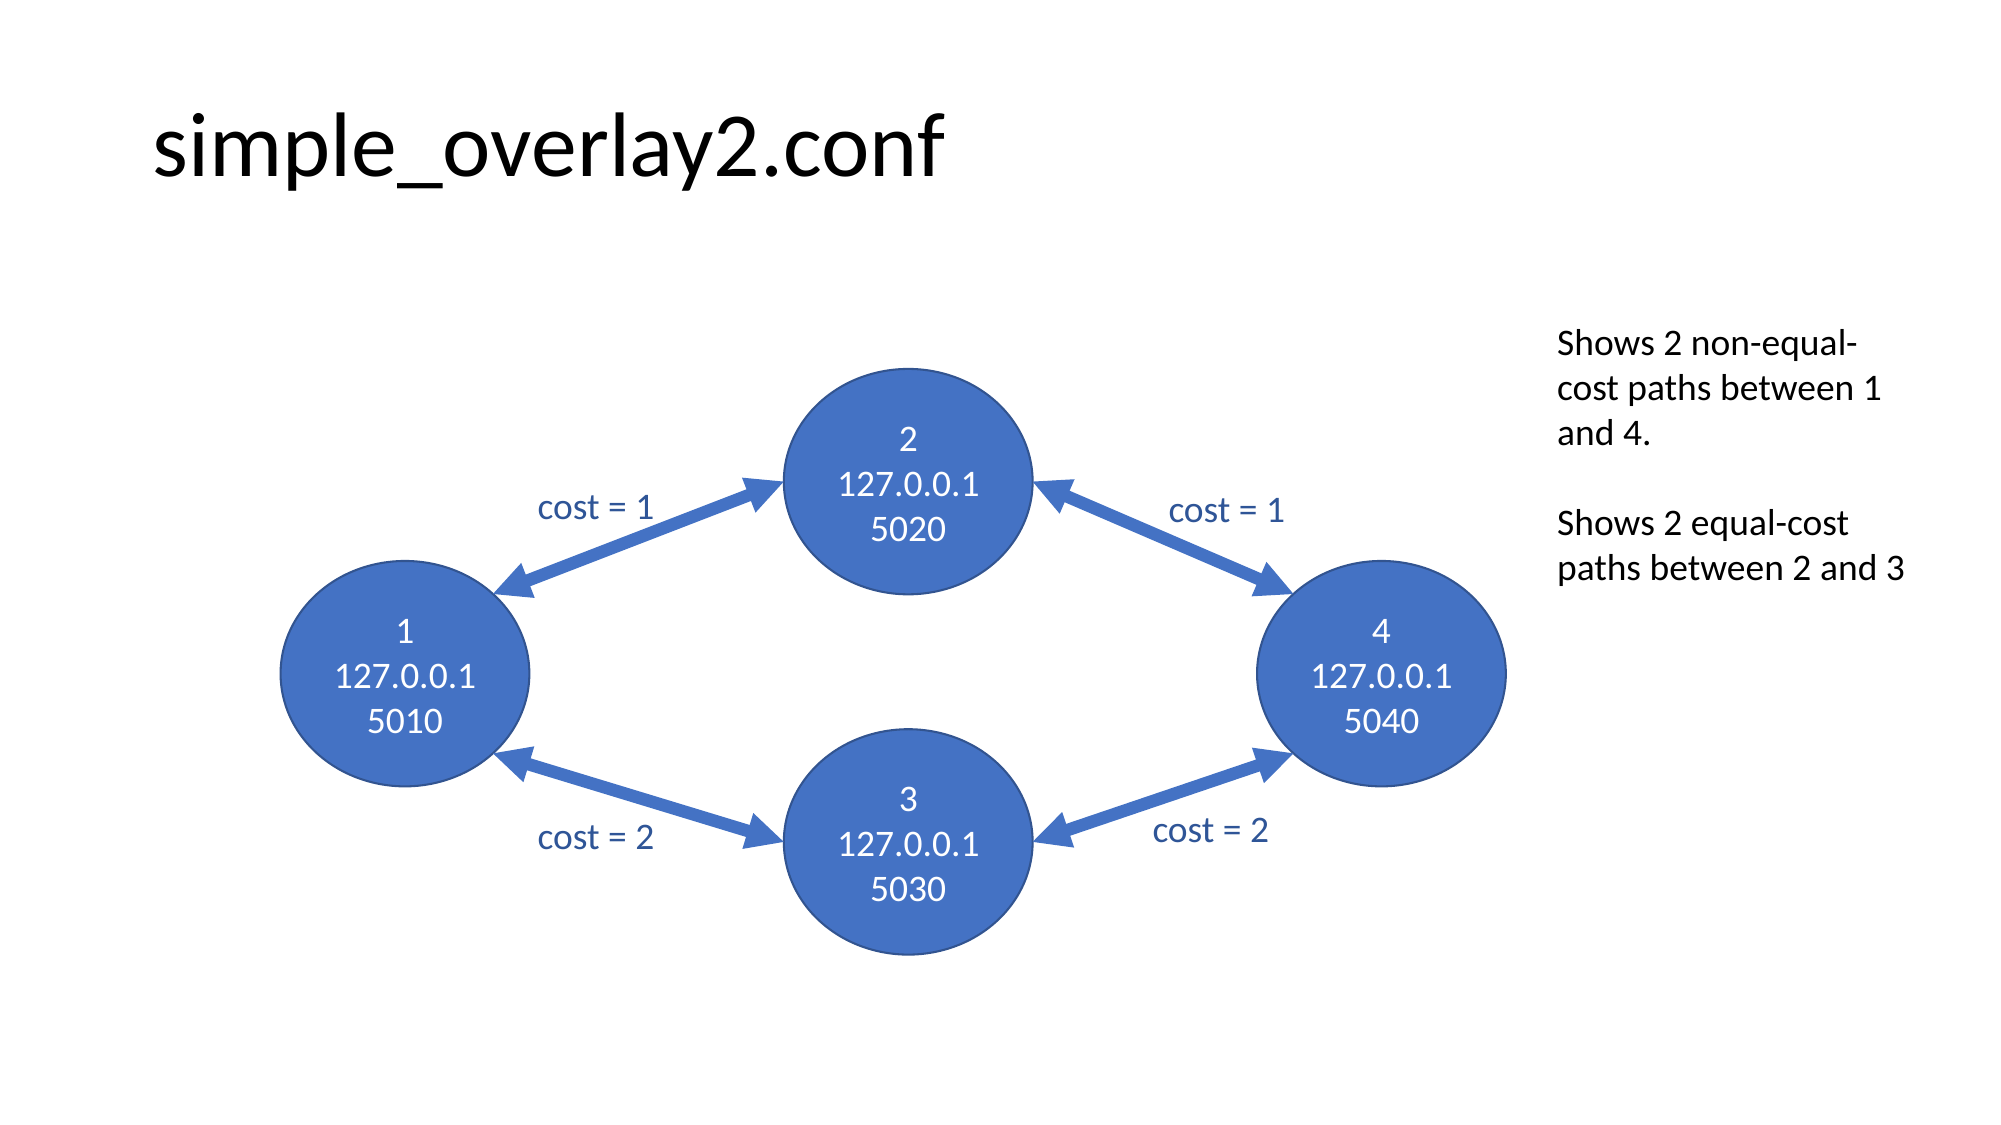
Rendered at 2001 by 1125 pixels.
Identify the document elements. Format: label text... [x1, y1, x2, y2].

text_box simple_overlay2.conf [137, 57, 1752, 204]
text_box Shows 2 non-equal-cost paths between 1 and 4. Shows 2 equal-cost paths between 2 and 3 [1542, 310, 1933, 596]
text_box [280, 368, 1506, 955]
